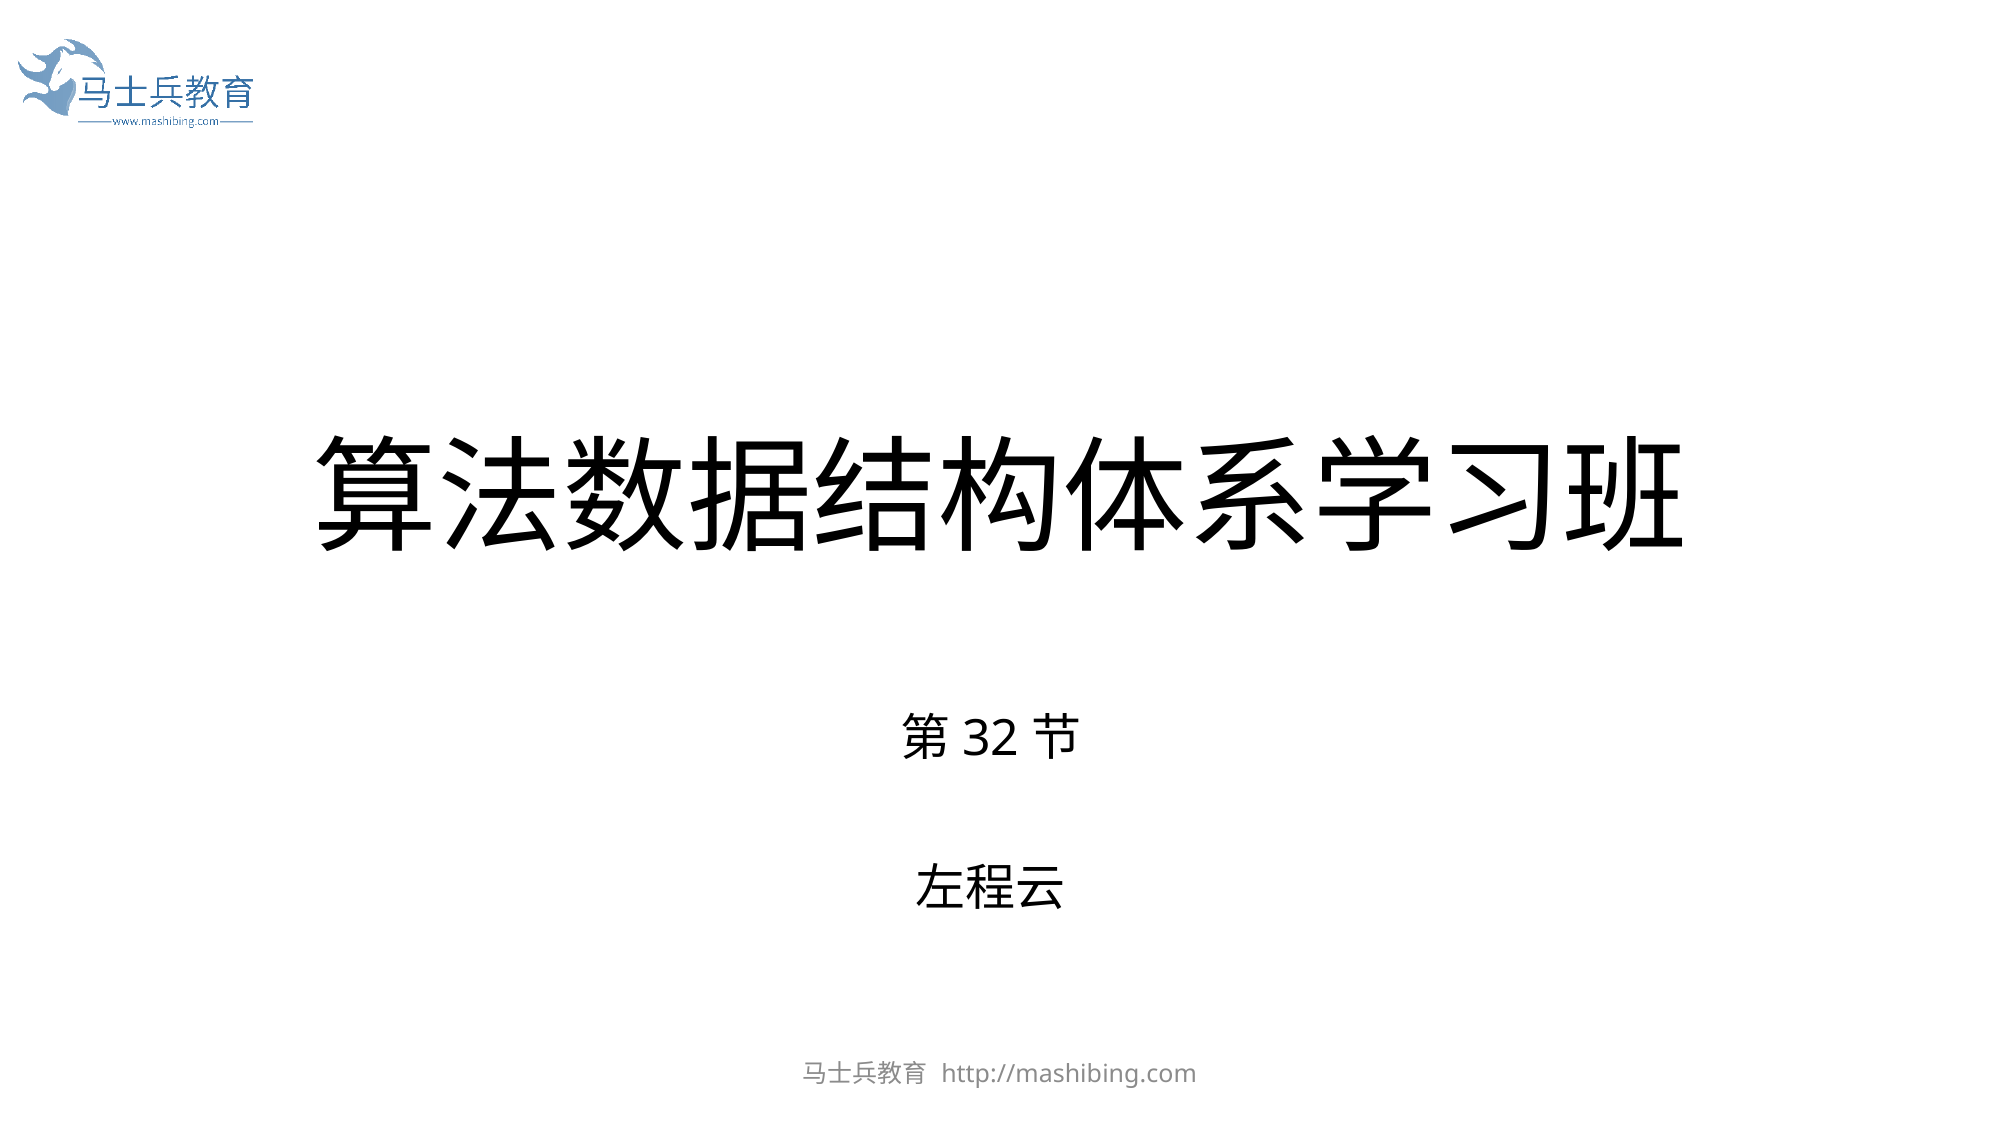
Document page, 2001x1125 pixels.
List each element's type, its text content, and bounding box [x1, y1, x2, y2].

footer 马士兵教育 http://mashibing.com [662, 1042, 1338, 1103]
subtitle 第32节 左程云 [240, 705, 1741, 977]
title 算法数据结构体系学习班 [249, 184, 1750, 576]
picture [7, 5, 276, 177]
